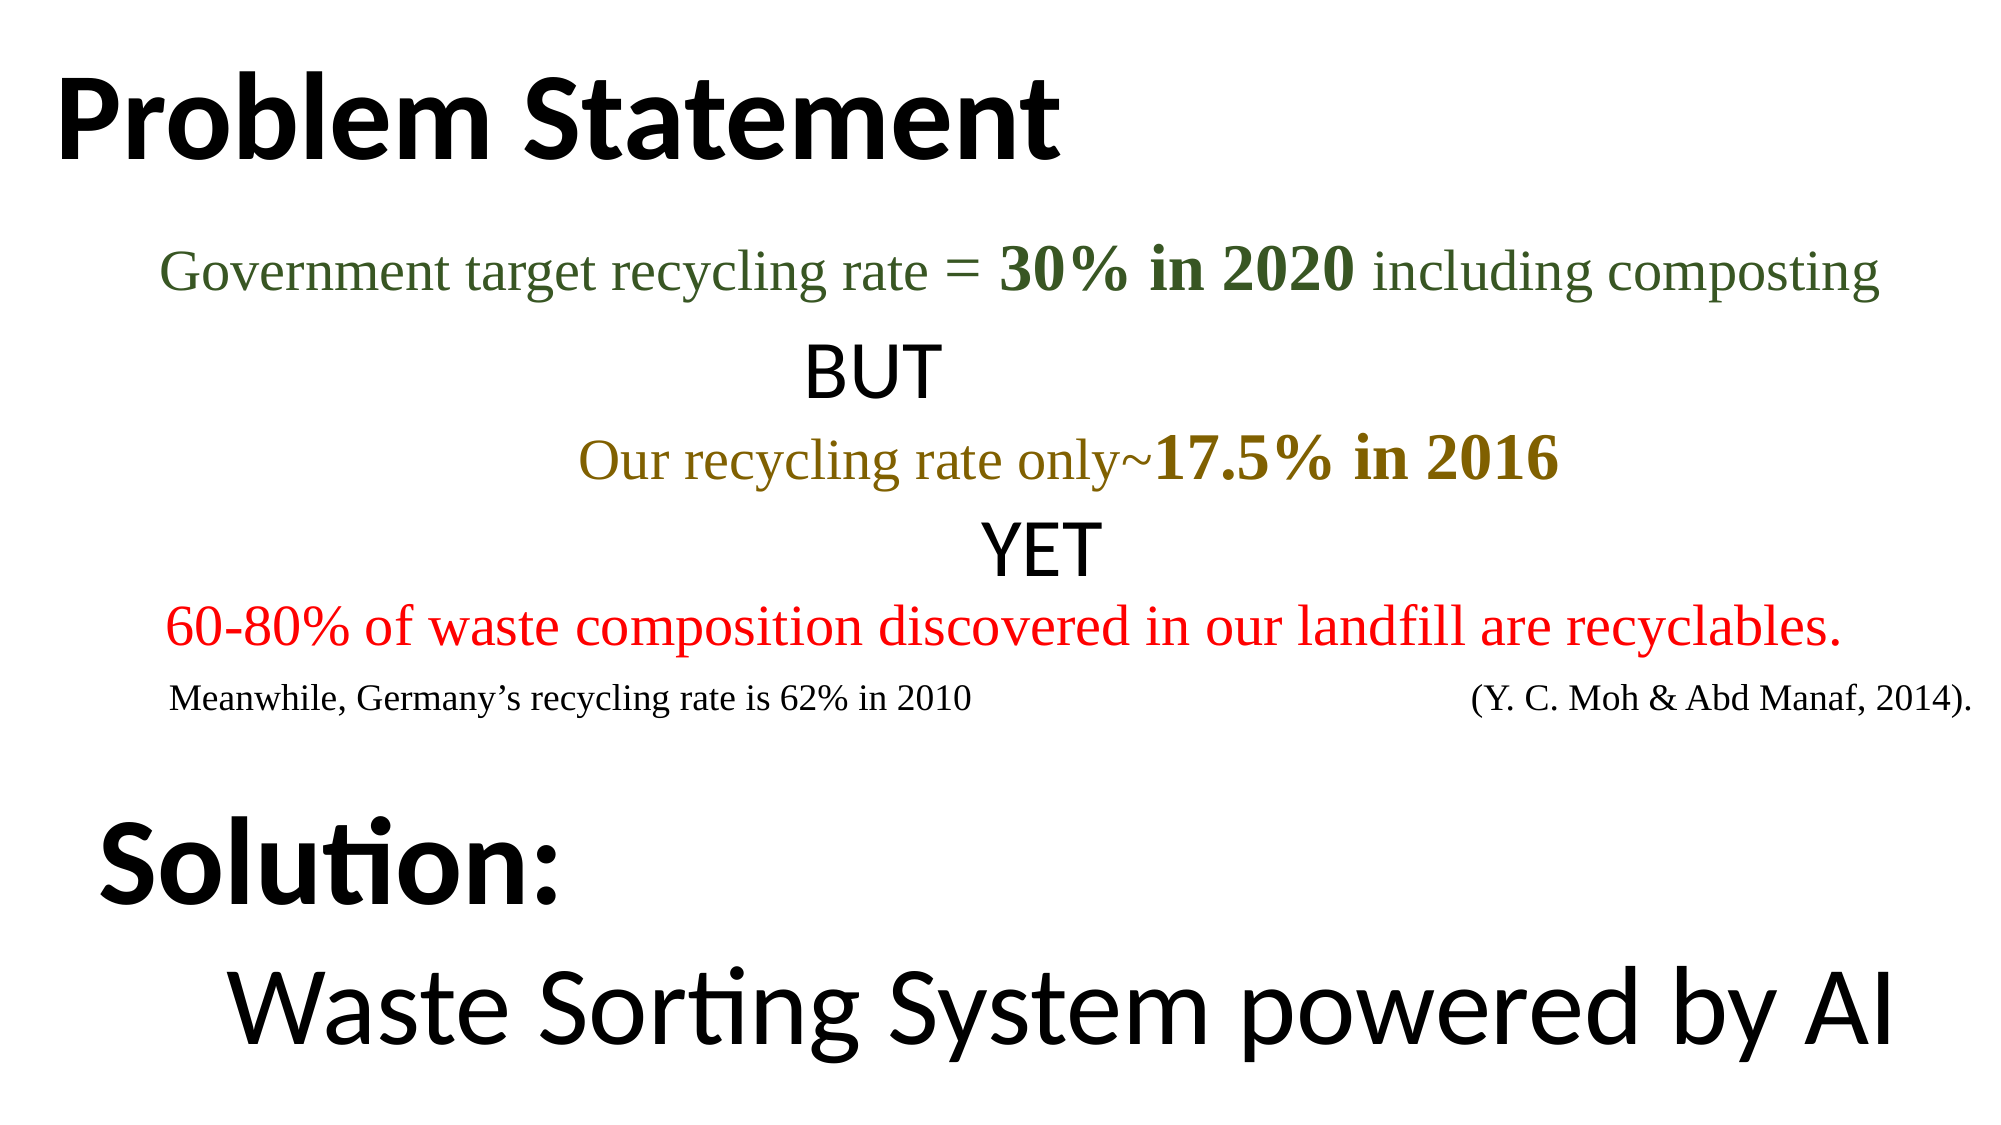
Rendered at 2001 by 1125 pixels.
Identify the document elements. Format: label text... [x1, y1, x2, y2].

text_box Solution: Waste Sorting System powered by AI [84, 789, 1940, 1075]
text_box (Y. C. Moh & Abd Manaf, 2014). [1456, 665, 1998, 726]
text_box Our recycling rate only~17.5% in 2016 [564, 405, 2000, 501]
text_box Meanwhile, Germany’s recycling rate is 62% in 2010 [154, 665, 989, 726]
text_box 60-80% of waste composition discovered in our landfill are recyclables. [150, 579, 1875, 665]
title Problem Statement [0, 21, 1634, 195]
text_box BUT [789, 311, 959, 405]
text_box YET [966, 486, 1119, 601]
text_box Government target recycling rate = 30% in 2020 including composting [144, 216, 1896, 311]
